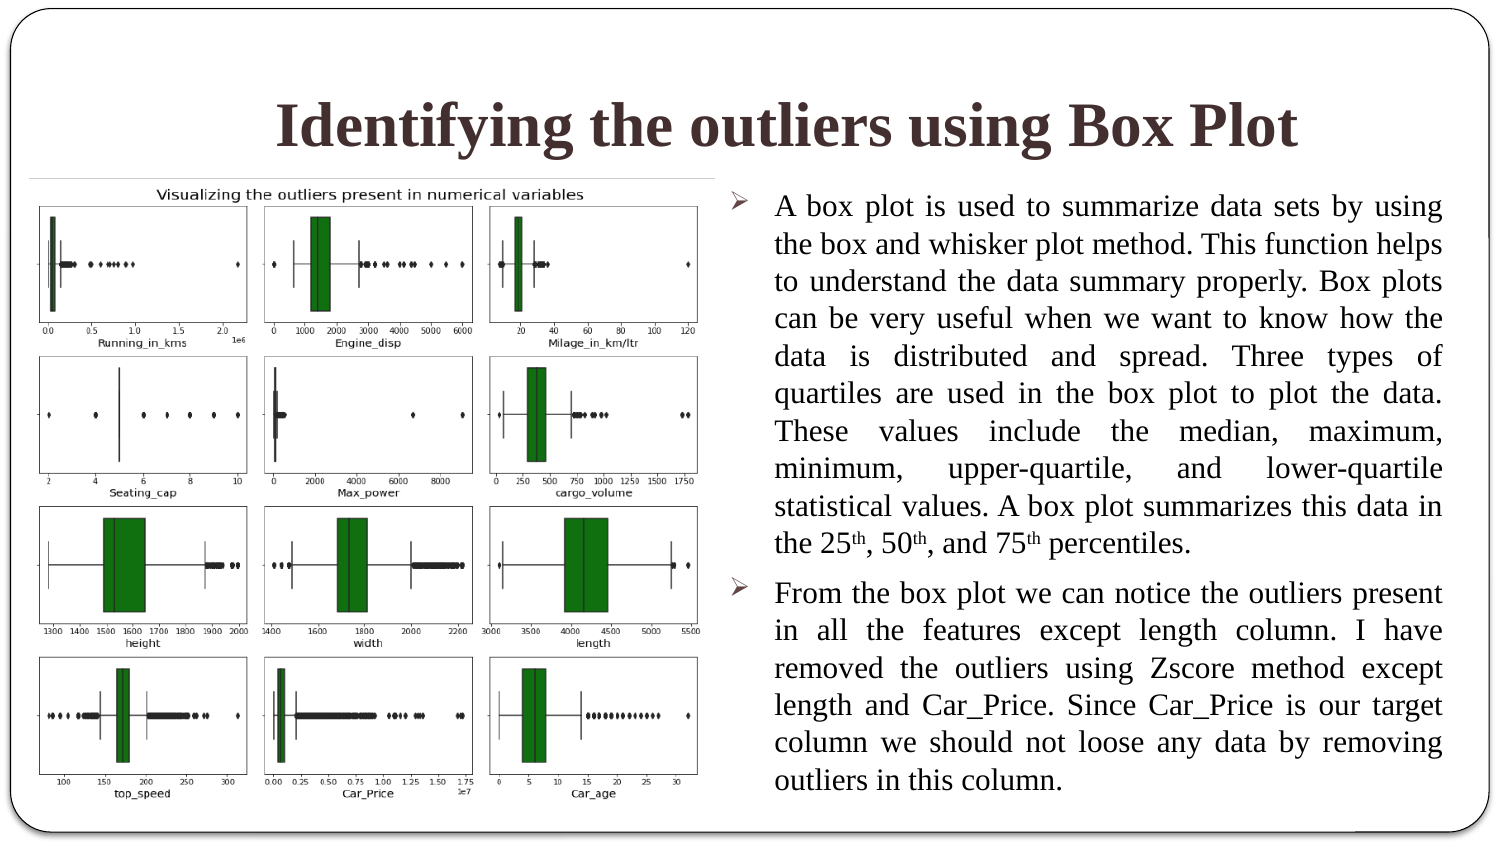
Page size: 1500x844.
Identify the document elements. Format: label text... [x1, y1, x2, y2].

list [29, 177, 715, 812]
title Identifying the outliers using Box Plot [150, 33, 1425, 175]
list A box plot is used to summarize data sets by using the box and whisker plot method. This function helps to understand the data summary properly. Box plots can be very useful when we want to know how the data is distributed and spread. Three types of quartiles are used in the box plot to plot the data. These values include the median, maximum, minimum, upper-quartile, and lower-quartile statistical values. A box plot summarizes this data in the 25th, 50th, and 75th percentiles. From the box plot we can notice the outliers present in all the features except length column. I have removed the outliers using Zscore method except length and Car_Price. Since Car_Price is our target column we should not loose any data by removing outliers in this column. [716, 178, 1459, 788]
